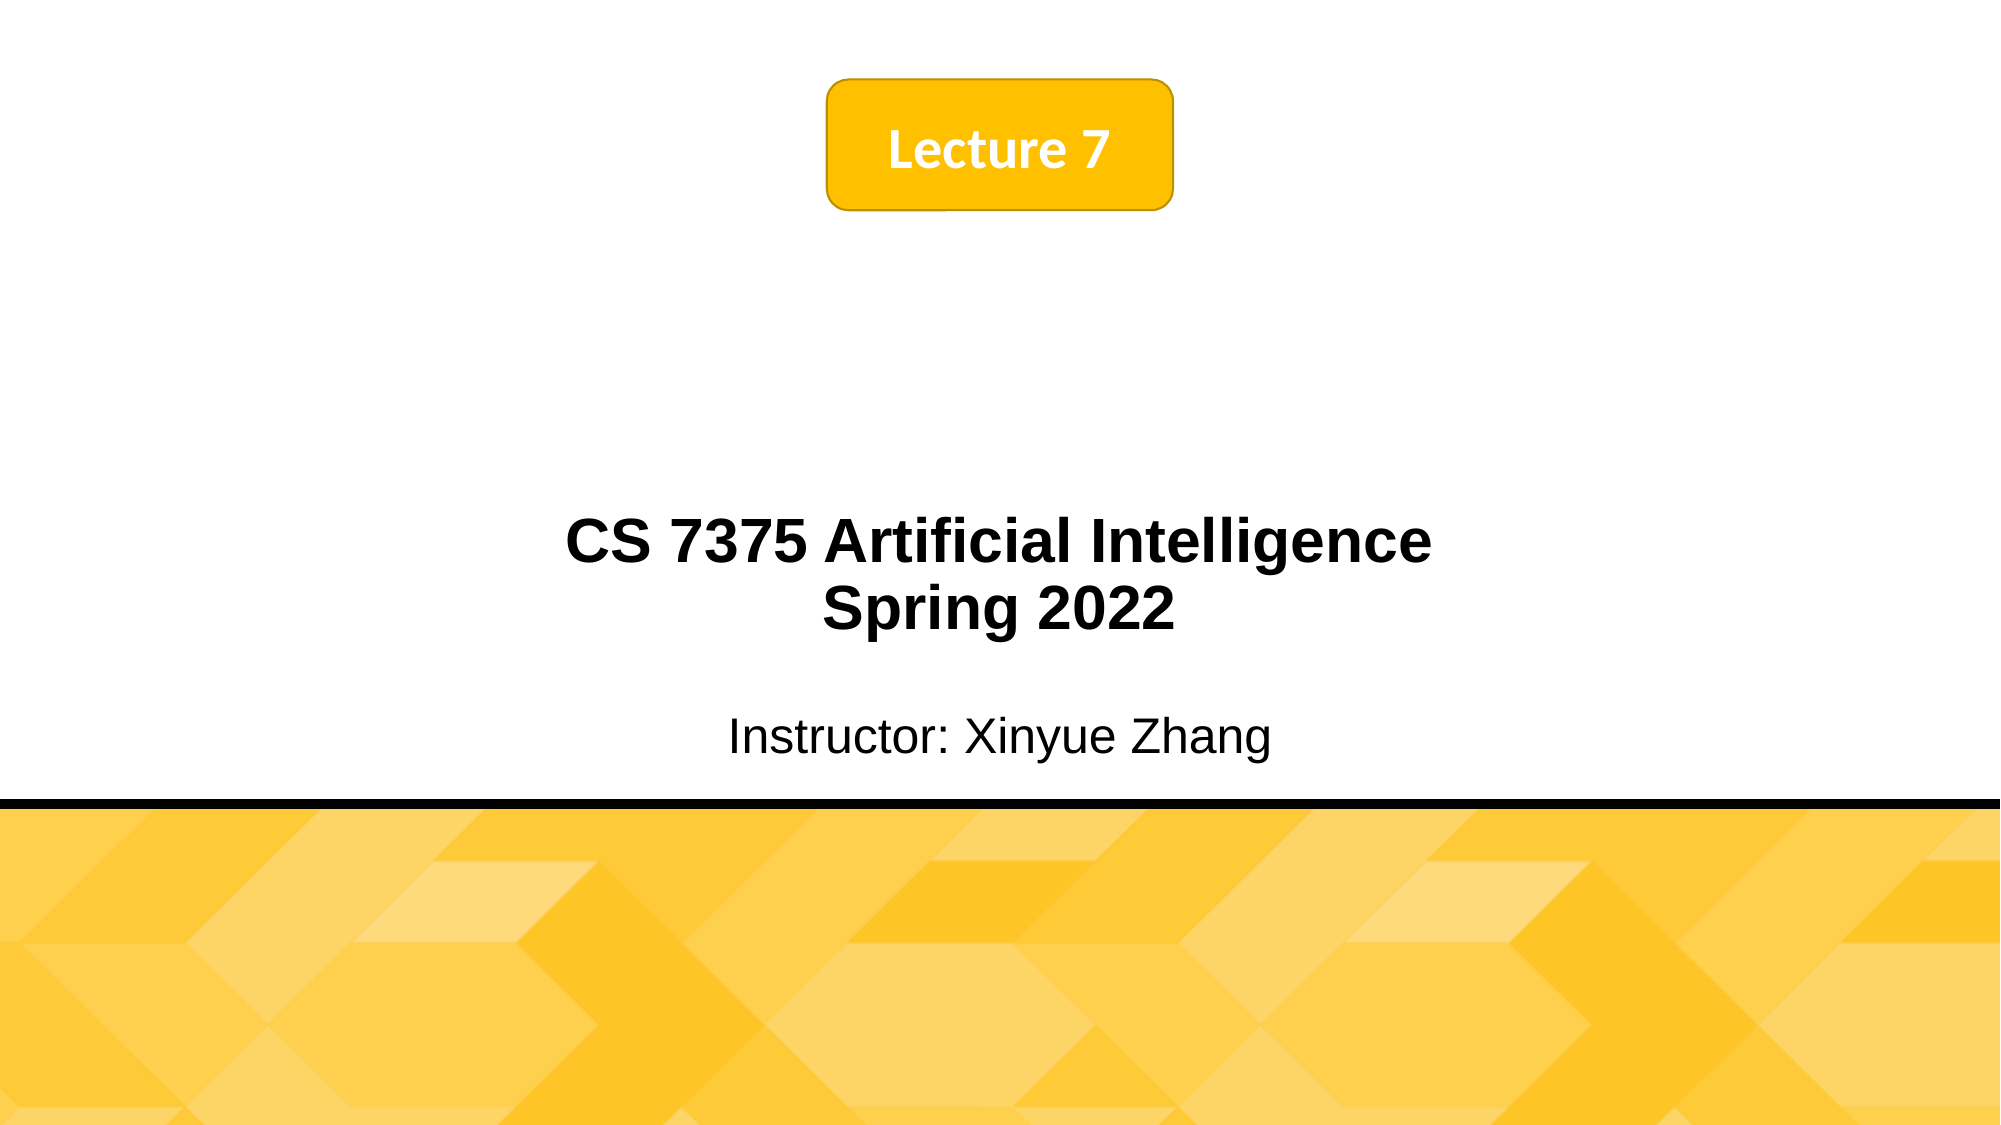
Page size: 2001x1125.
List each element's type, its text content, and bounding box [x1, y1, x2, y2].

title CS 7375 Artificial Intelligence Spring 2022 Instructor: Xinyue Zhang [137, 501, 1863, 688]
text_box Lecture 7 [825, 78, 1175, 212]
